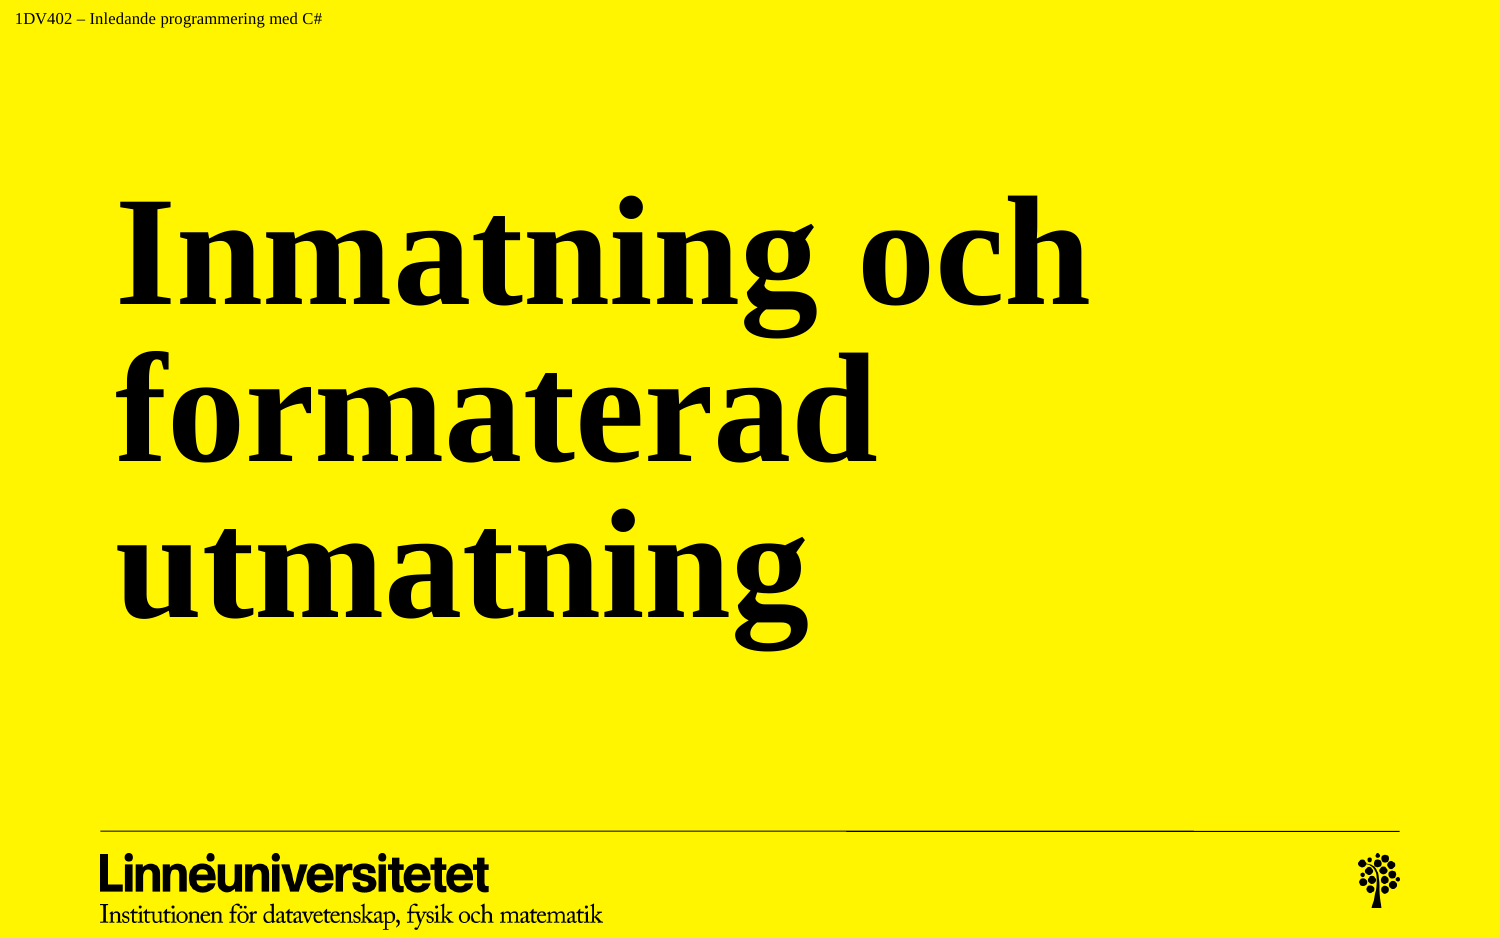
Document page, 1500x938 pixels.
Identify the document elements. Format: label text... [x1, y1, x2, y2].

picture [1358, 853, 1400, 908]
picture [100, 853, 603, 930]
title Inmatning och formaterad utmatning [100, 171, 1400, 504]
